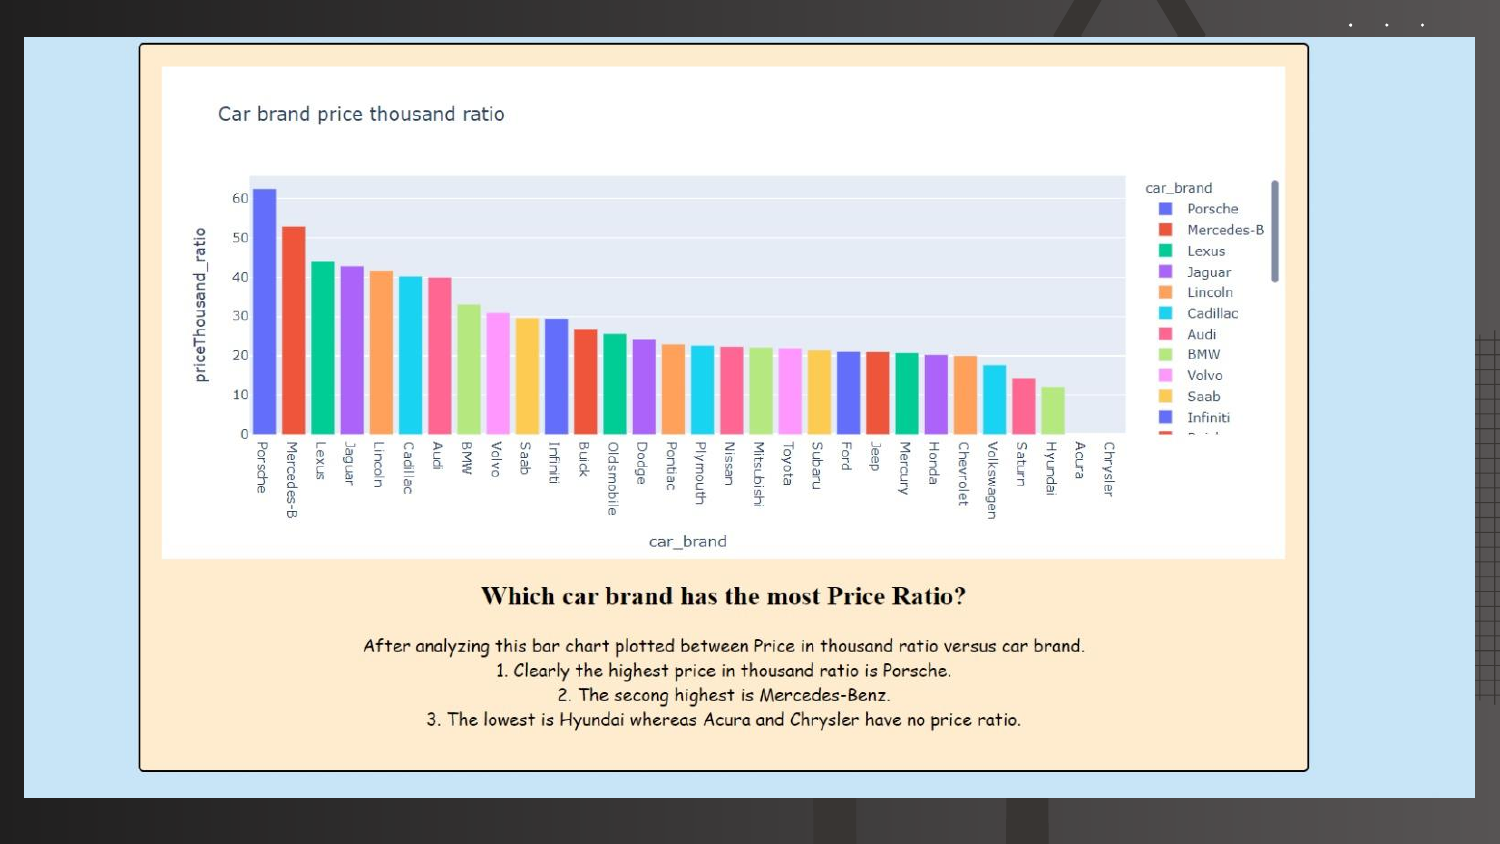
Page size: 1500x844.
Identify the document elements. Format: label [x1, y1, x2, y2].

picture [24, 37, 1476, 799]
